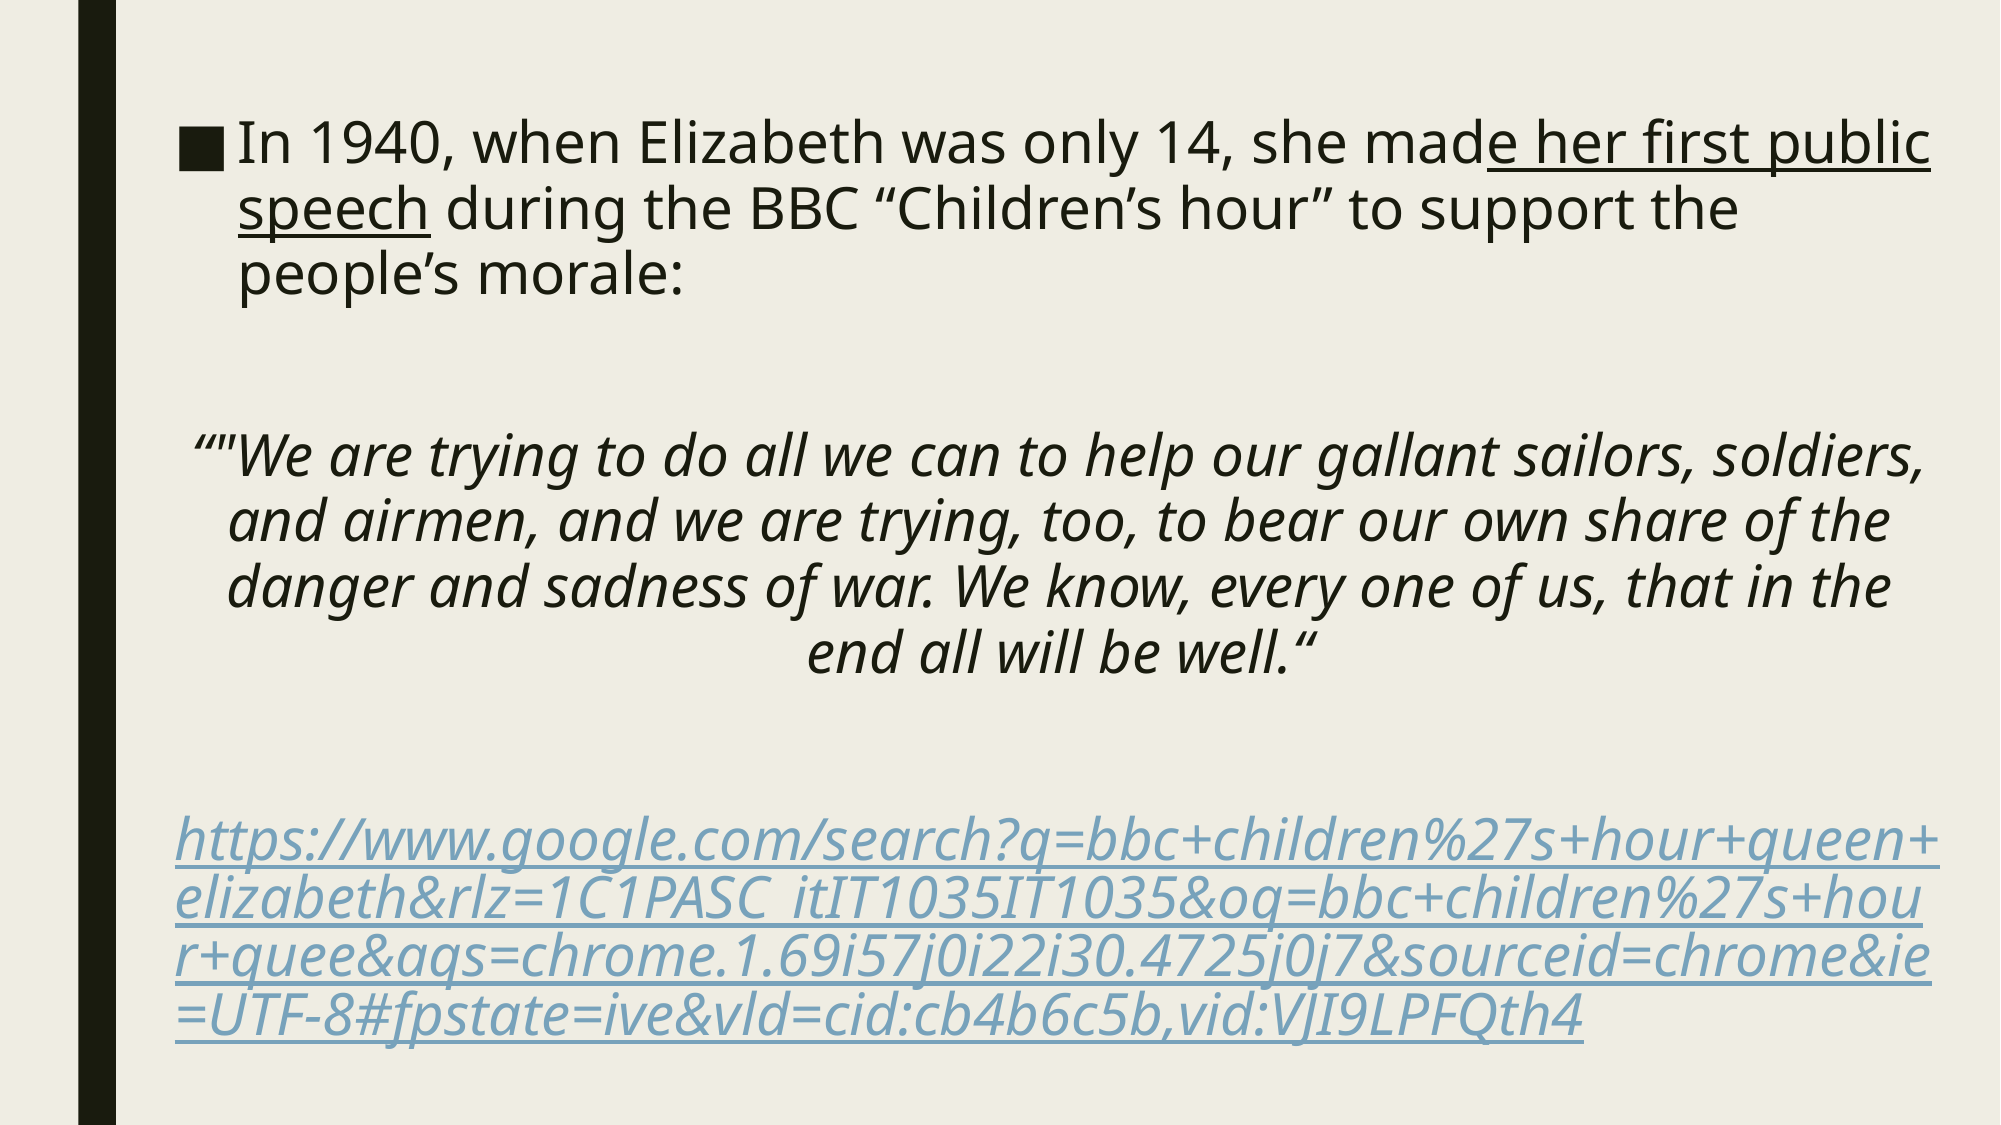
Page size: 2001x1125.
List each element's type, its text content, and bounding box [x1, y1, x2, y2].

list In 1940, when Elizabeth was only 14, she made her first public speech during the BBC “Children’s hour” to support the people’s morale: “"We are trying to do all we can to help our gallant sailors, soldiers, and airmen, and we are trying, too, to bear our own share of the danger and sadness of war. We know, every one of us, that in the end all will be well.“ https://www.google.com/search?q=bbc+children%27s+hour+queen+elizabeth&rlz=1C1PASC_itIT1035IT1035&oq=bbc+children%27s+hour+quee&aqs=chrome.1.69i57j0i22i30.4725j0j7&sourceid=chrome&ie=UTF-8#fpstate=ive&vld=cid:cb4b6c5b,vid:VJI9LPFQth4 [159, 103, 1961, 1076]
